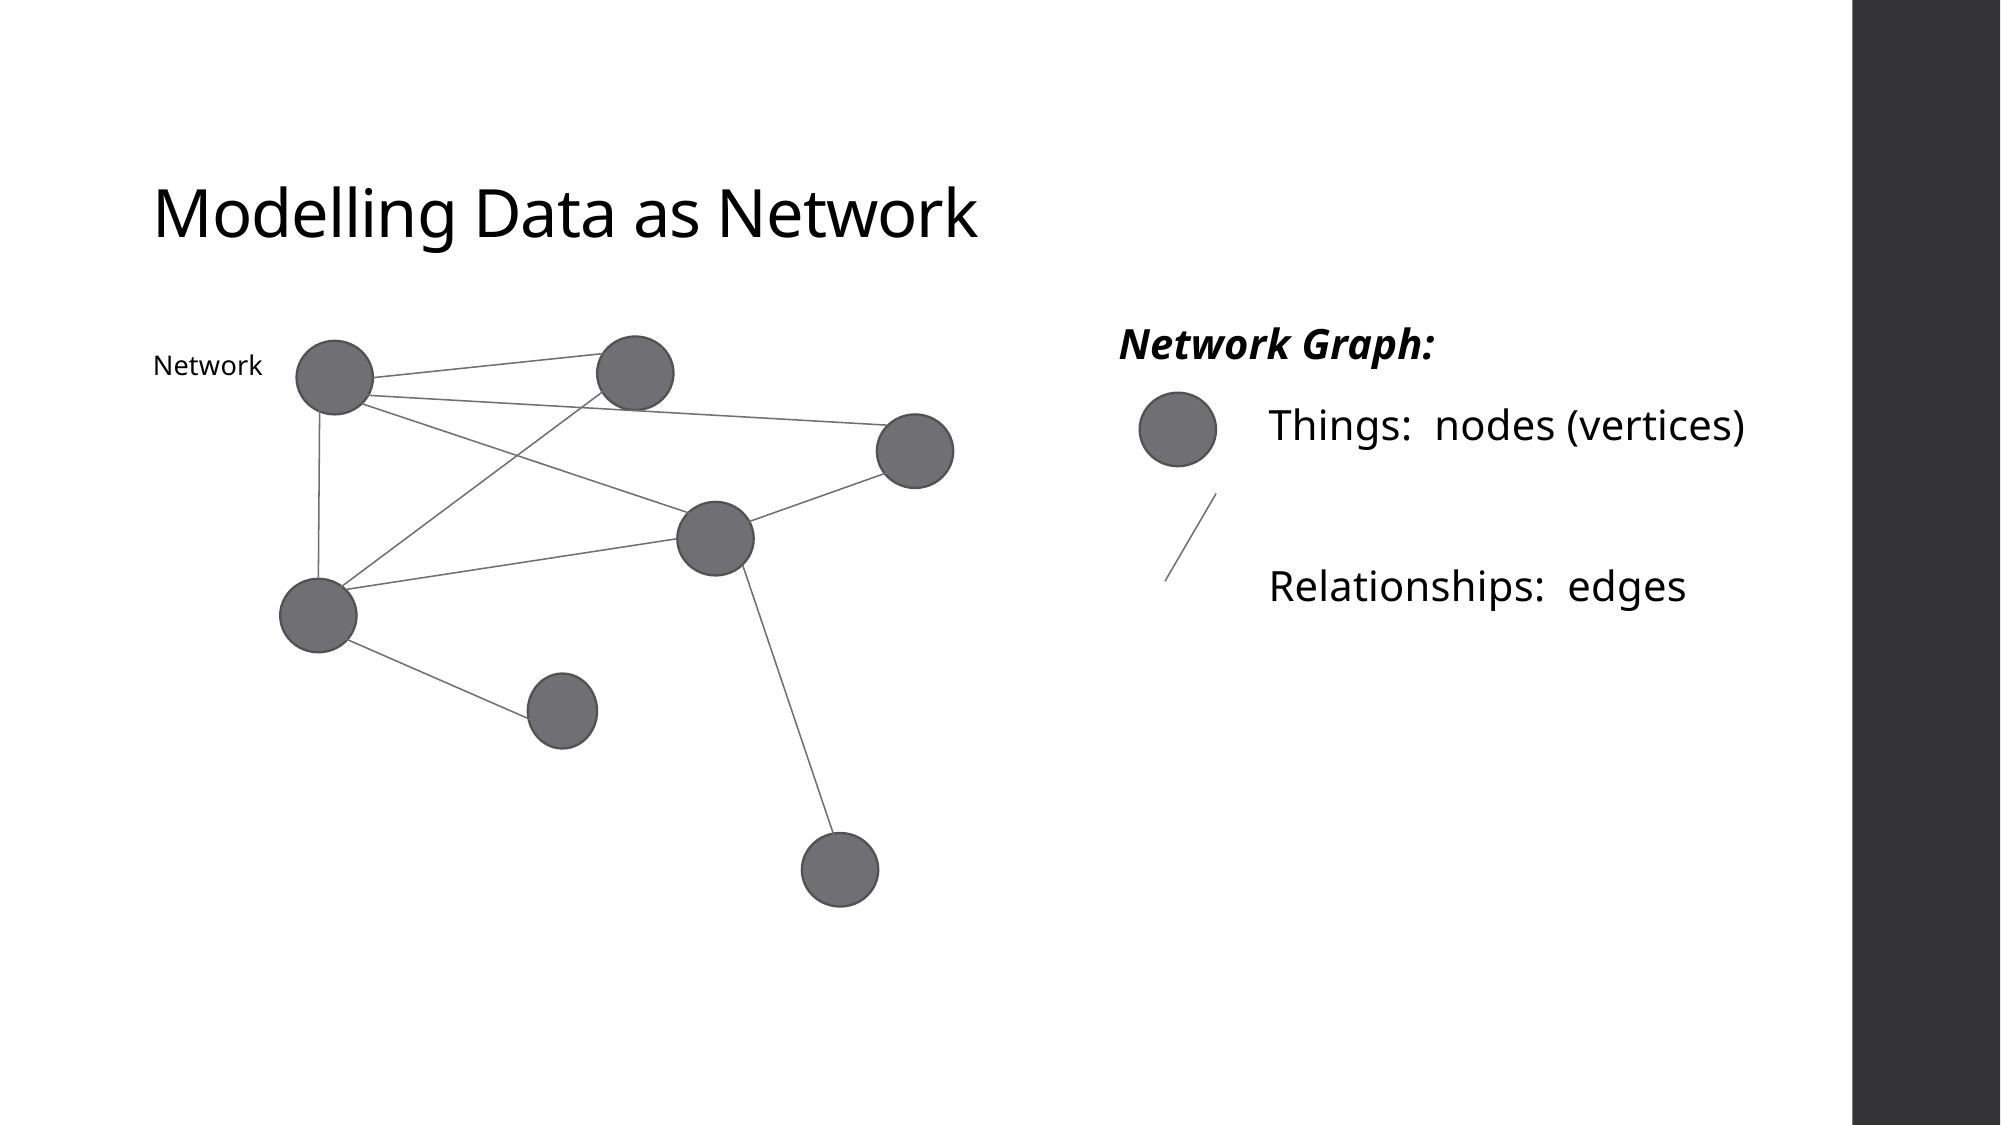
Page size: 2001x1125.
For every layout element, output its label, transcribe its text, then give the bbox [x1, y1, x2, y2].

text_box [321, 392, 889, 426]
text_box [742, 564, 846, 870]
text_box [318, 346, 663, 389]
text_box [1164, 493, 1217, 582]
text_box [318, 433, 663, 604]
text_box [669, 353, 675, 387]
text_box [684, 538, 755, 577]
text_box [669, 541, 678, 590]
list Network [138, 336, 995, 967]
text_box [752, 457, 929, 530]
list Network Graph: Things: nodes (vertices) Relationships: edges [1103, 313, 1796, 1013]
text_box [312, 624, 573, 739]
text_box [295, 344, 315, 408]
text_box [801, 833, 880, 908]
text_box [547, 676, 599, 750]
text_box [1138, 391, 1218, 468]
text_box [875, 413, 955, 484]
text_box [279, 578, 358, 652]
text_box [361, 403, 745, 532]
title Modelling Data as Network [138, 75, 1455, 260]
text_box [613, 335, 658, 342]
